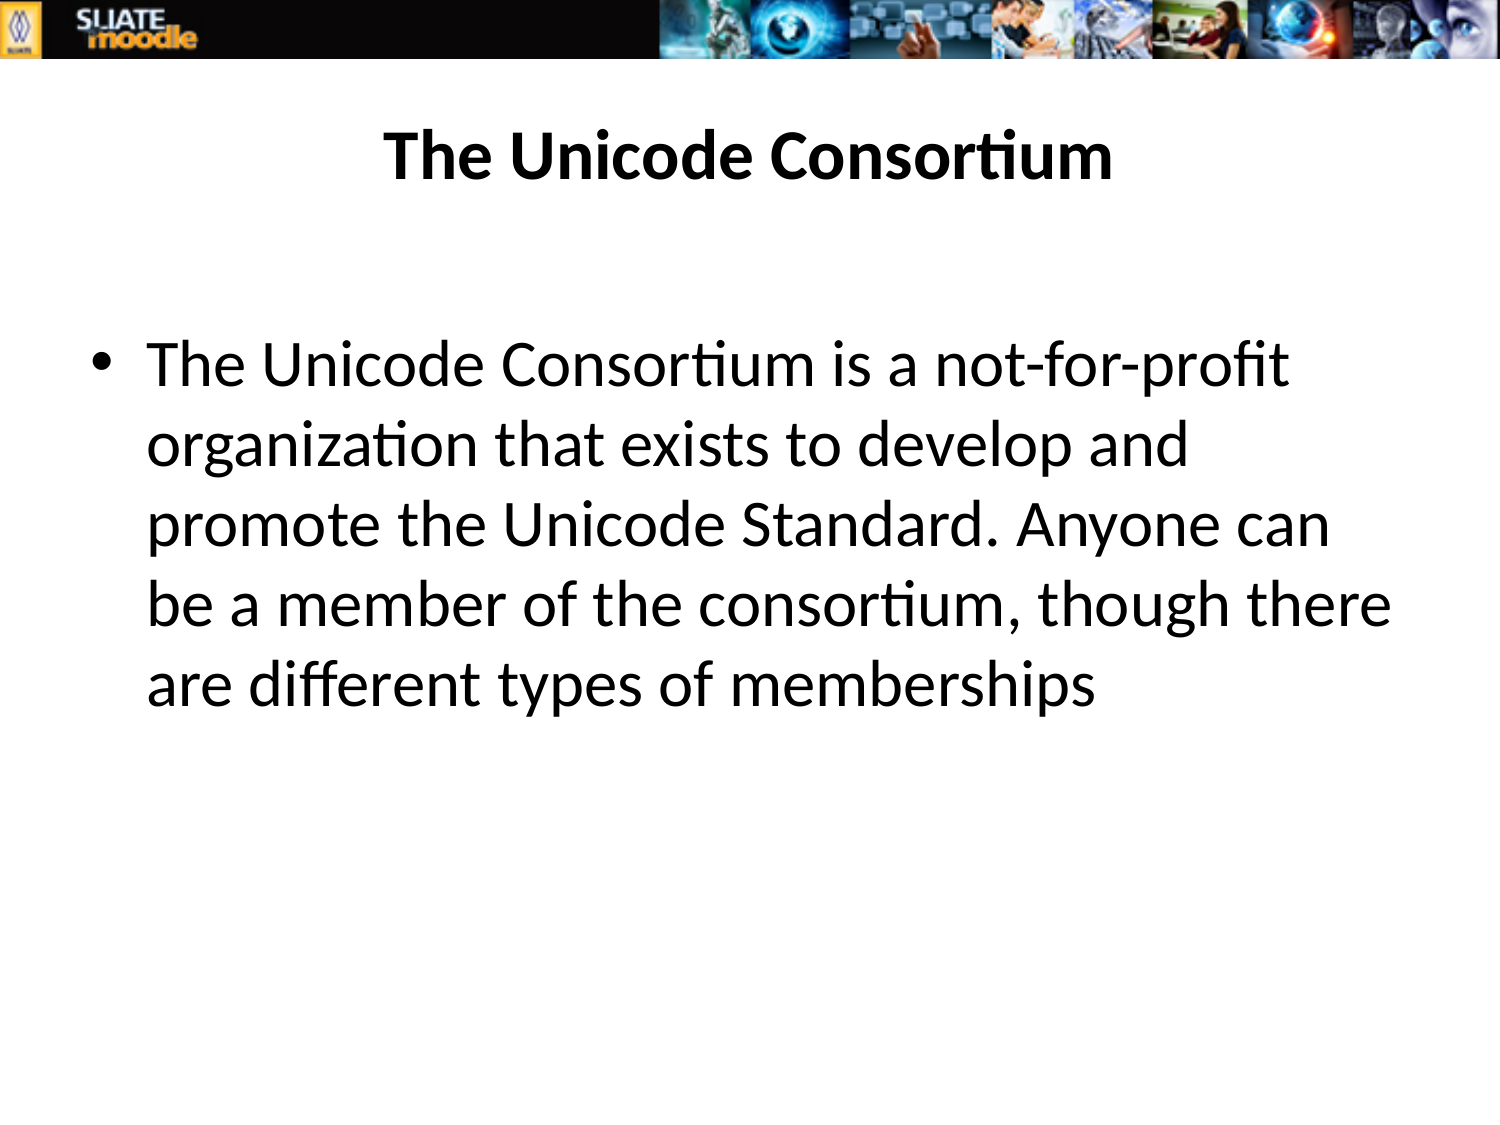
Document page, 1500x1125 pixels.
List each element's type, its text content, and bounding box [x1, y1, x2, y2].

picture [0, 0, 1500, 59]
list The Unicode Consortium is a not-for-profit organization that exists to develop and promote the Unicode Standard. Anyone can be a member of the consortium, though there are different types of memberships [75, 312, 1425, 1005]
title The Unicode Consortium [75, 99, 1425, 288]
